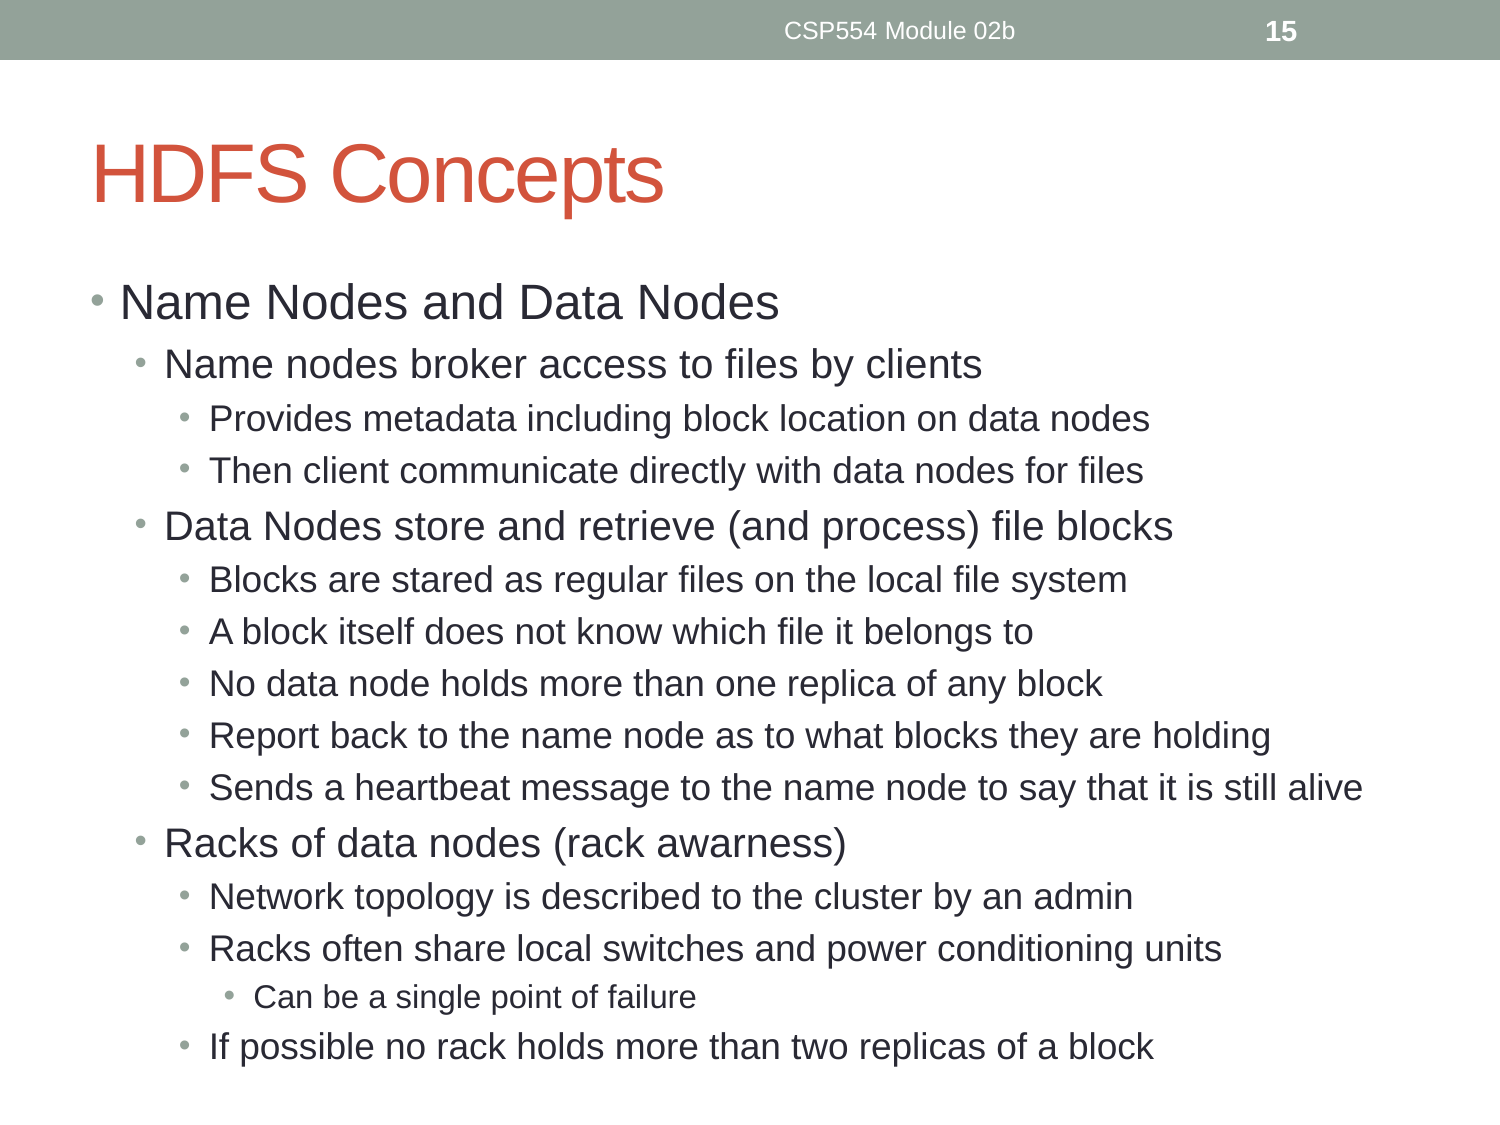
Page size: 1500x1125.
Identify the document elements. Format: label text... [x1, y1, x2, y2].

footer CSP554 Module 02b [562, 3, 1238, 57]
title HDFS Concepts [75, 87, 1425, 250]
list Name Nodes and Data Nodes Name nodes broker access to files by clients Provides metadata including block location on data nodes Then client communicate directly with data nodes for files Data Nodes store and retrieve (and process) file blocks Blocks are stared as regular files on the local file system A block itself does not know which file it belongs to No data node holds more than one replica of any block Report back to the name node as to what blocks they are holding Sends a heartbeat message to the name node to say that it is still alive Racks of data nodes (rack awarness) Network topology is described to the cluster by an admin Racks often share local switches and power conditioning units Can be a single point of failure If possible no rack holds more than two replicas of a block [75, 262, 1425, 1075]
slide_number 15 [1250, 3, 1425, 57]
